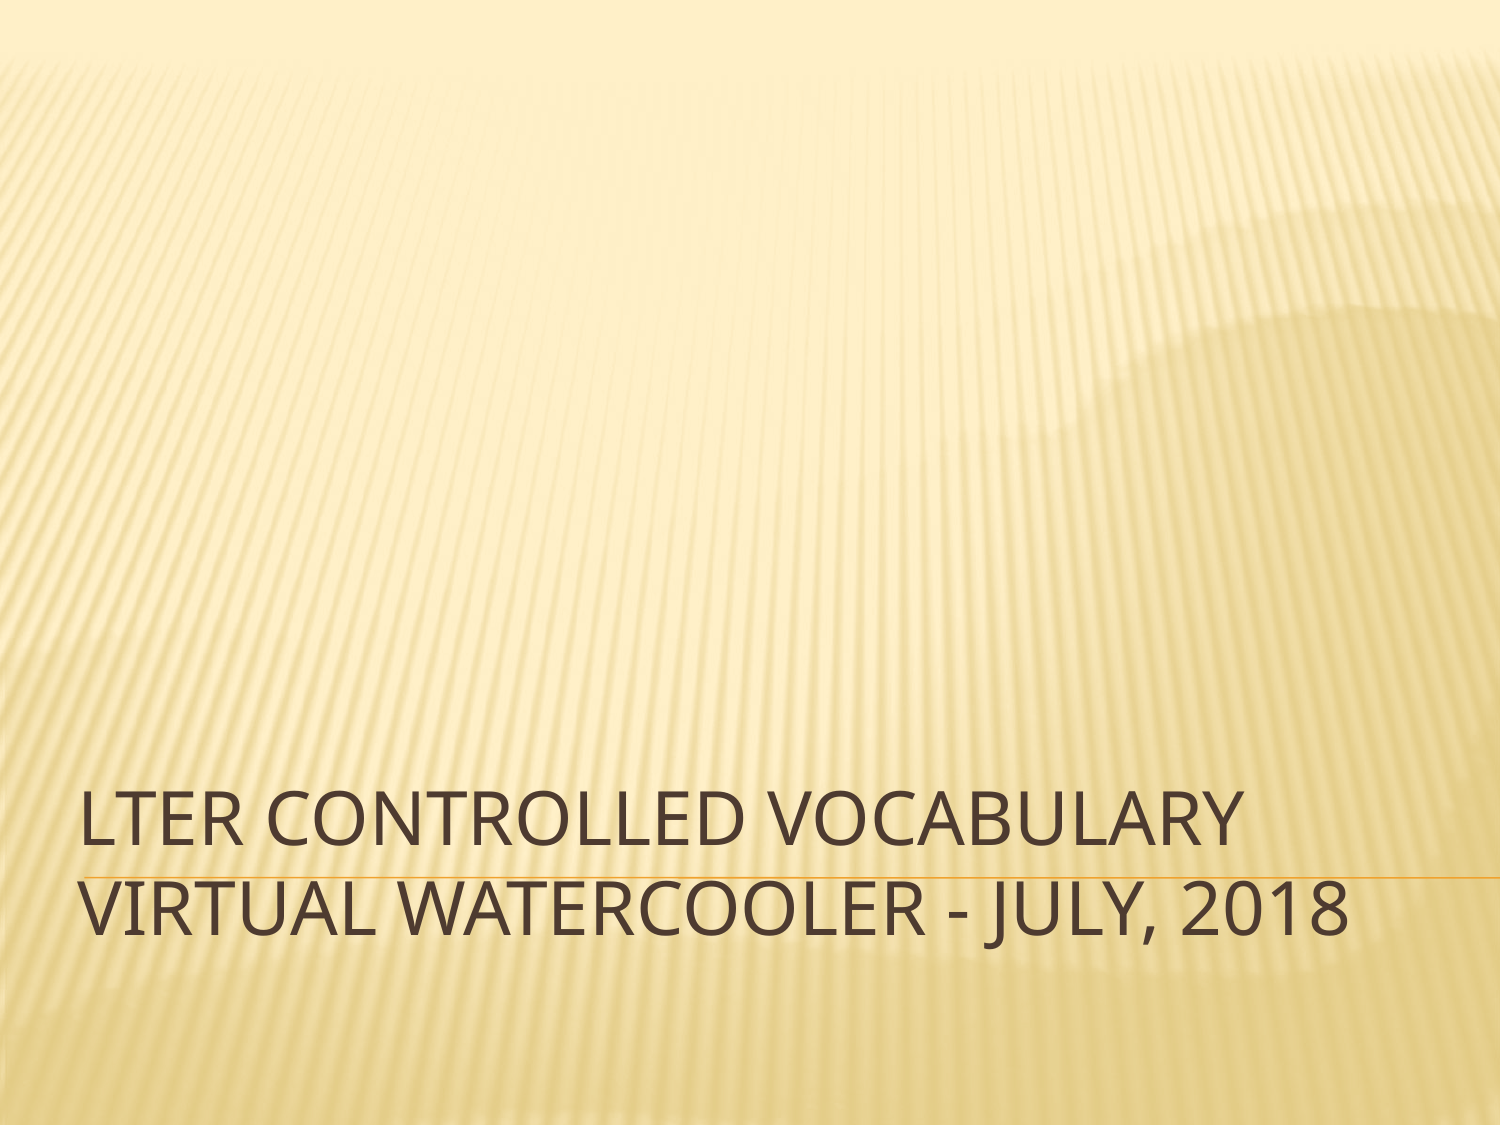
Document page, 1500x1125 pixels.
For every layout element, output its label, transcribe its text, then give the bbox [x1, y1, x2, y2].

title LTER Controlled Vocabulary Virtual WaterCooler - July, 2018 [62, 762, 1450, 997]
